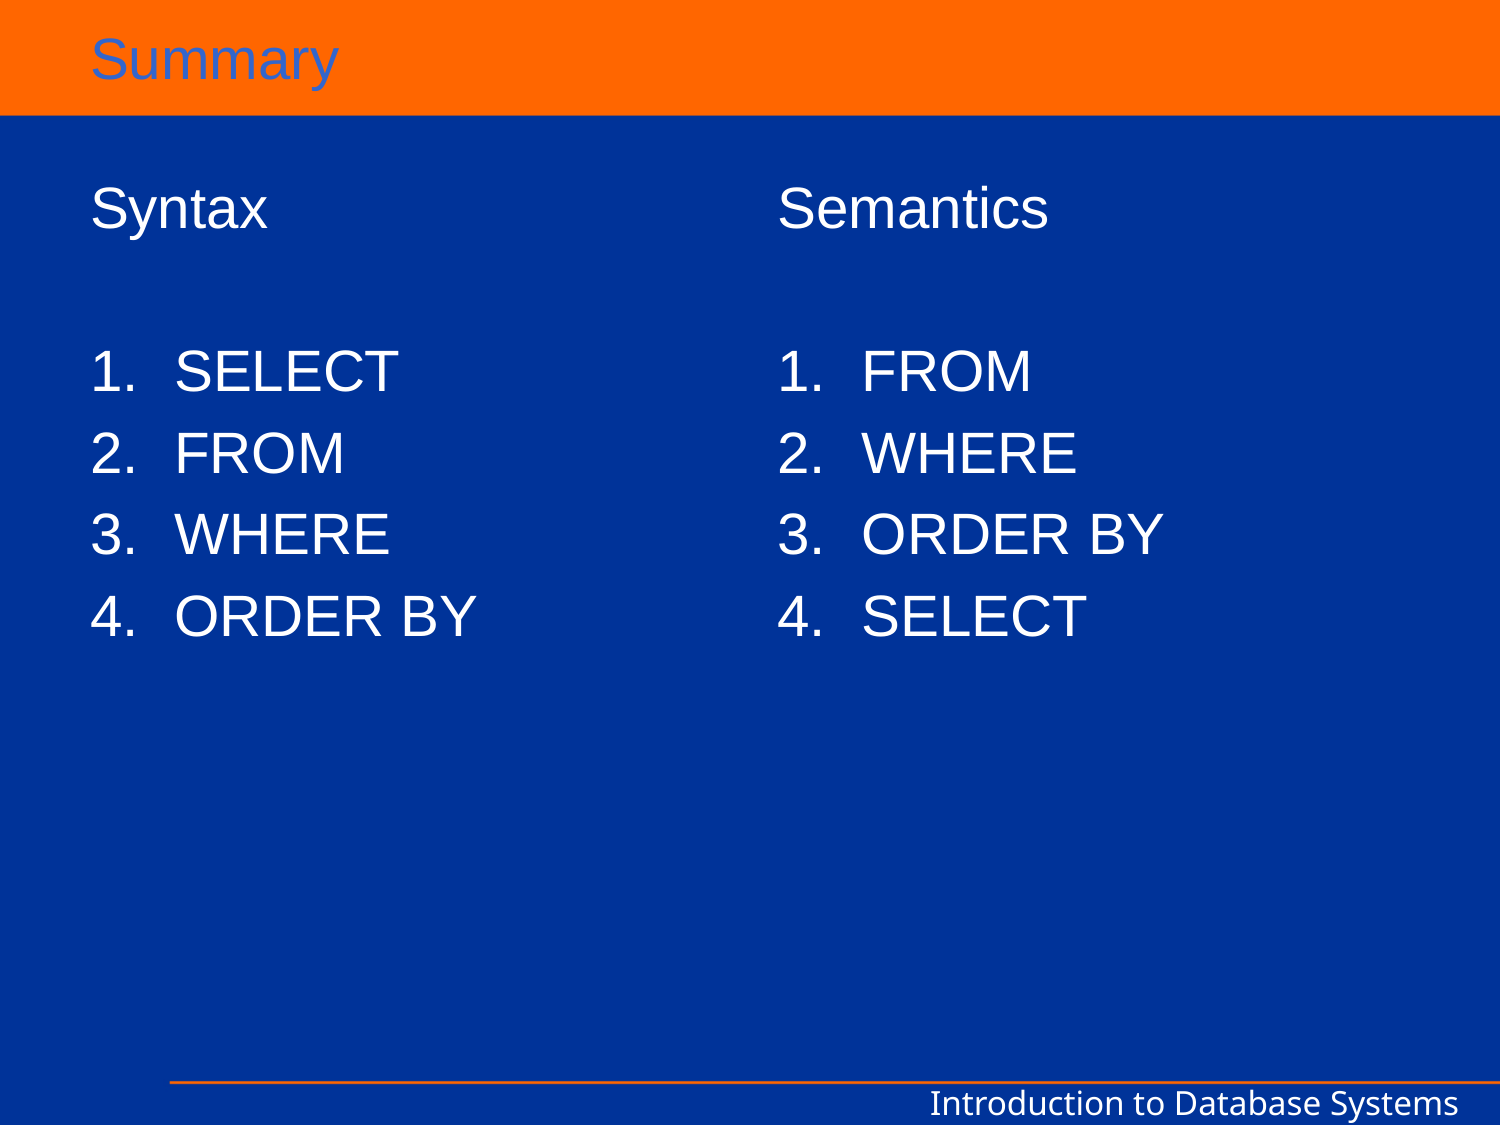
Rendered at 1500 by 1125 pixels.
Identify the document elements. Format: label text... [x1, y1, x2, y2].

title Summary [74, 0, 1426, 151]
list Syntax SELECT FROM WHERE ORDER BY [74, 162, 738, 1063]
picture [0, 0, 1500, 1125]
footer Introduction to Database Systems [799, 1074, 1476, 1125]
list Semantics FROM WHERE ORDER BY SELECT [762, 162, 1426, 1063]
